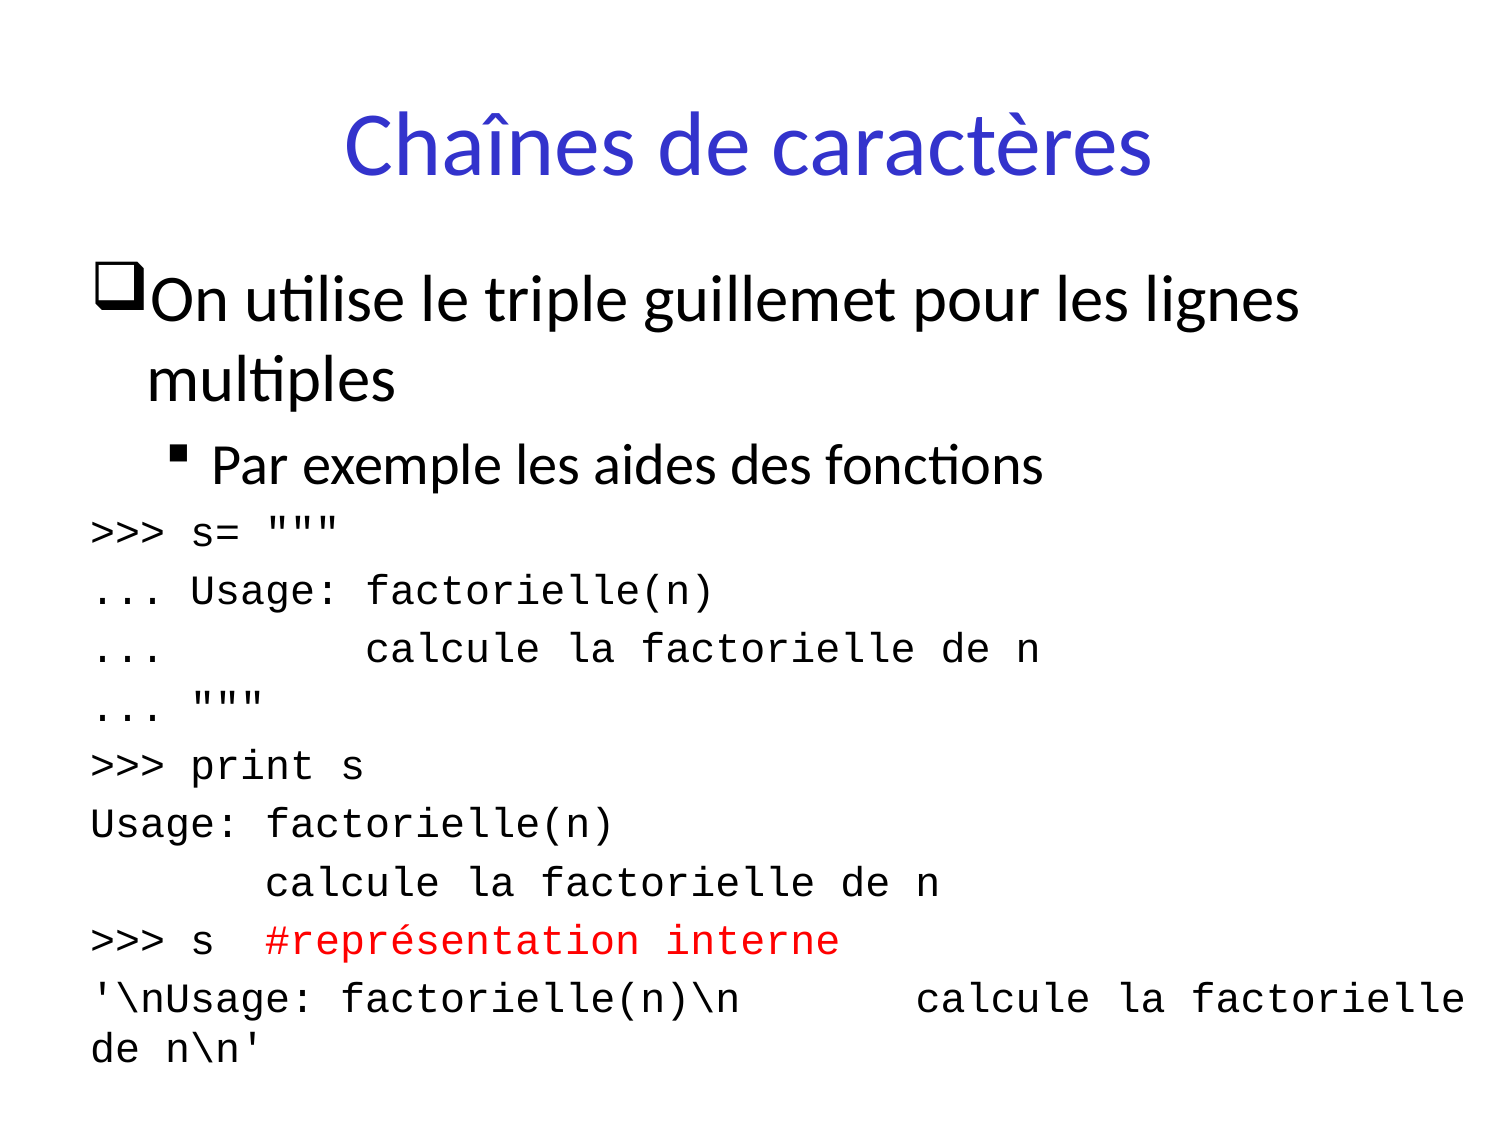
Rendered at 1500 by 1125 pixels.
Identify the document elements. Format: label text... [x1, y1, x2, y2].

list On utilise le triple guillemet pour les lignes multiples Par exemple les aides des fonctions >>> s= """ ... Usage: factorielle(n) ... calcule la factorielle de n ... """ >>> print s Usage: factorielle(n) calcule la factorielle de n >>> s #représentation interne '\nUsage: factorielle(n)\n calcule la factorielle de n\n' [75, 246, 1500, 990]
title Chaînes de caractères [75, 45, 1425, 233]
